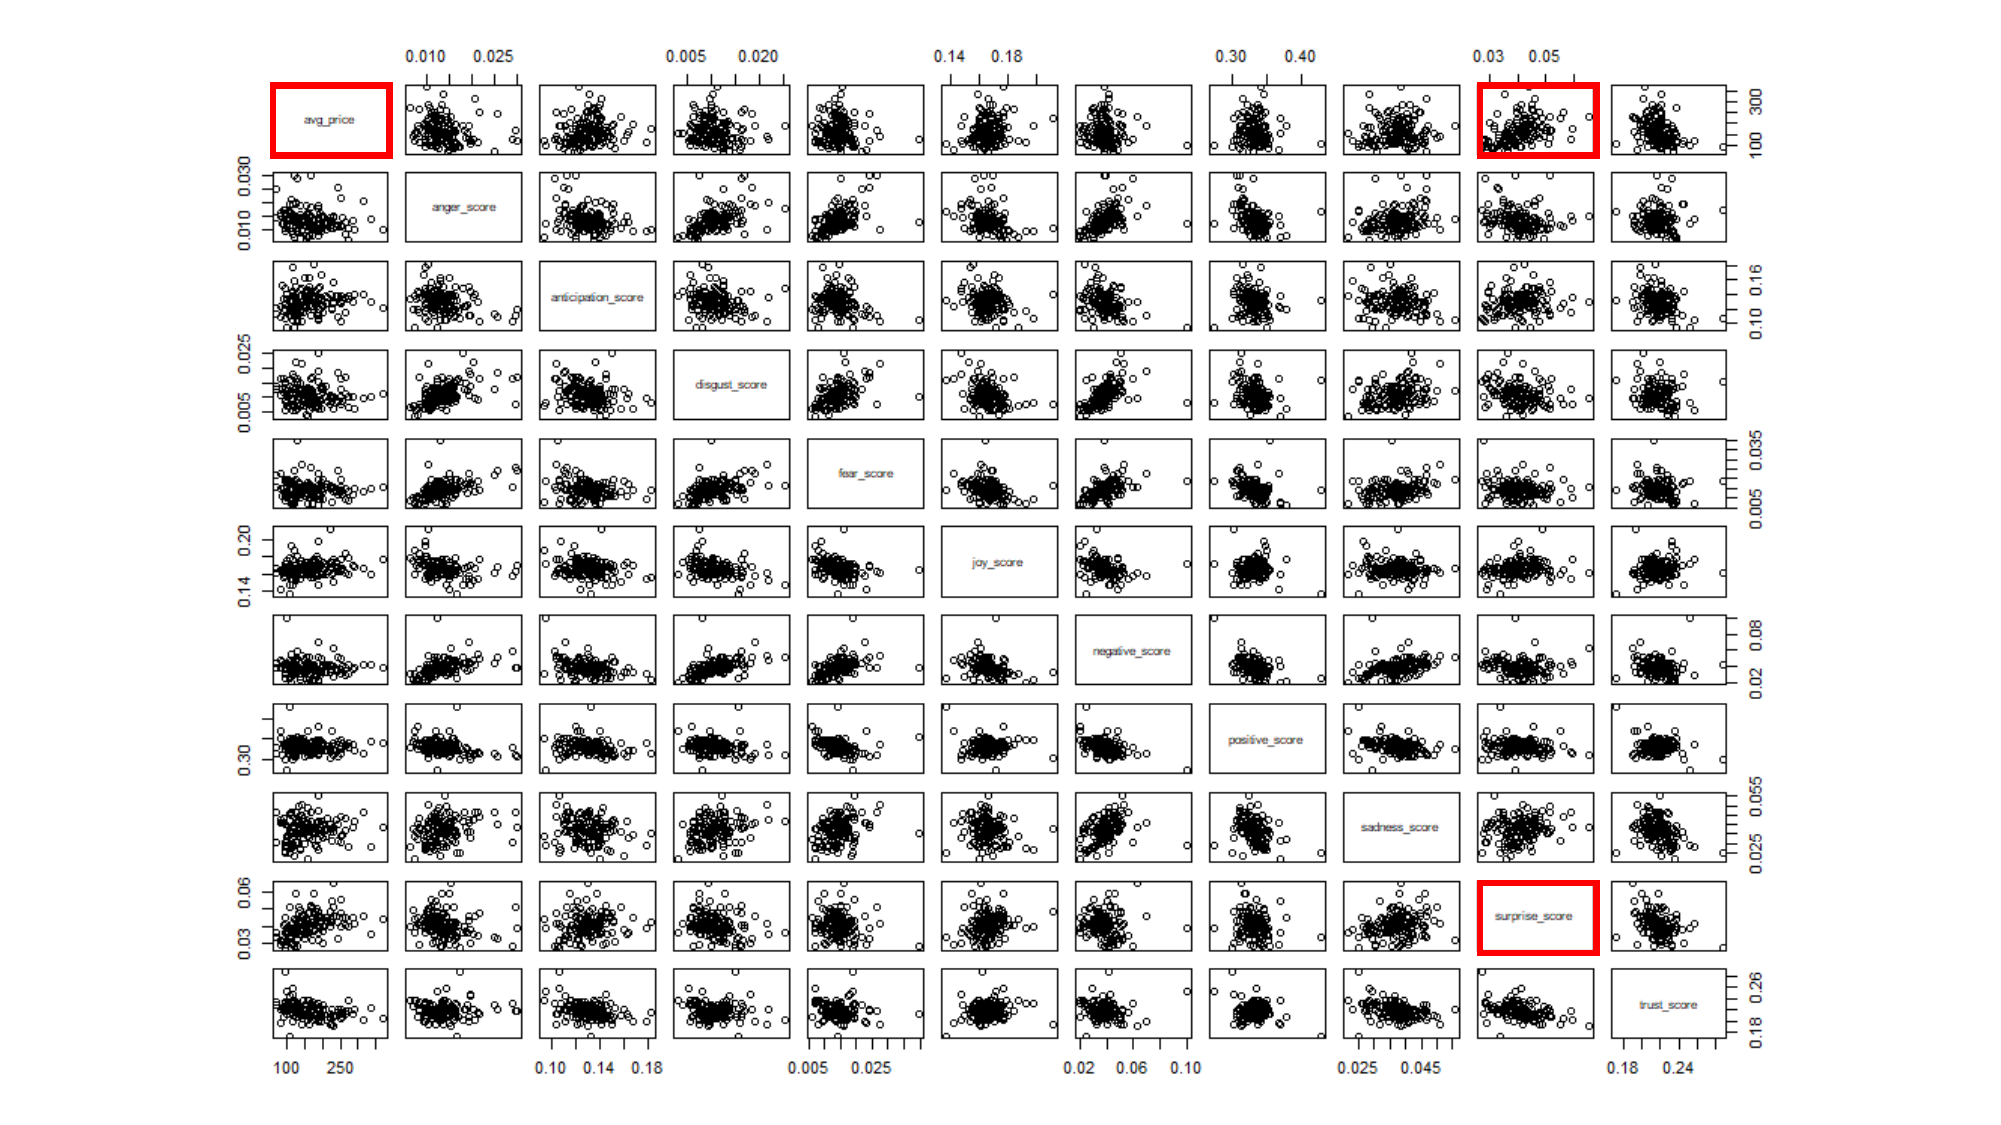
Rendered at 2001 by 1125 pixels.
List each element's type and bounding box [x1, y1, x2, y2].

picture [187, 0, 1813, 1125]
